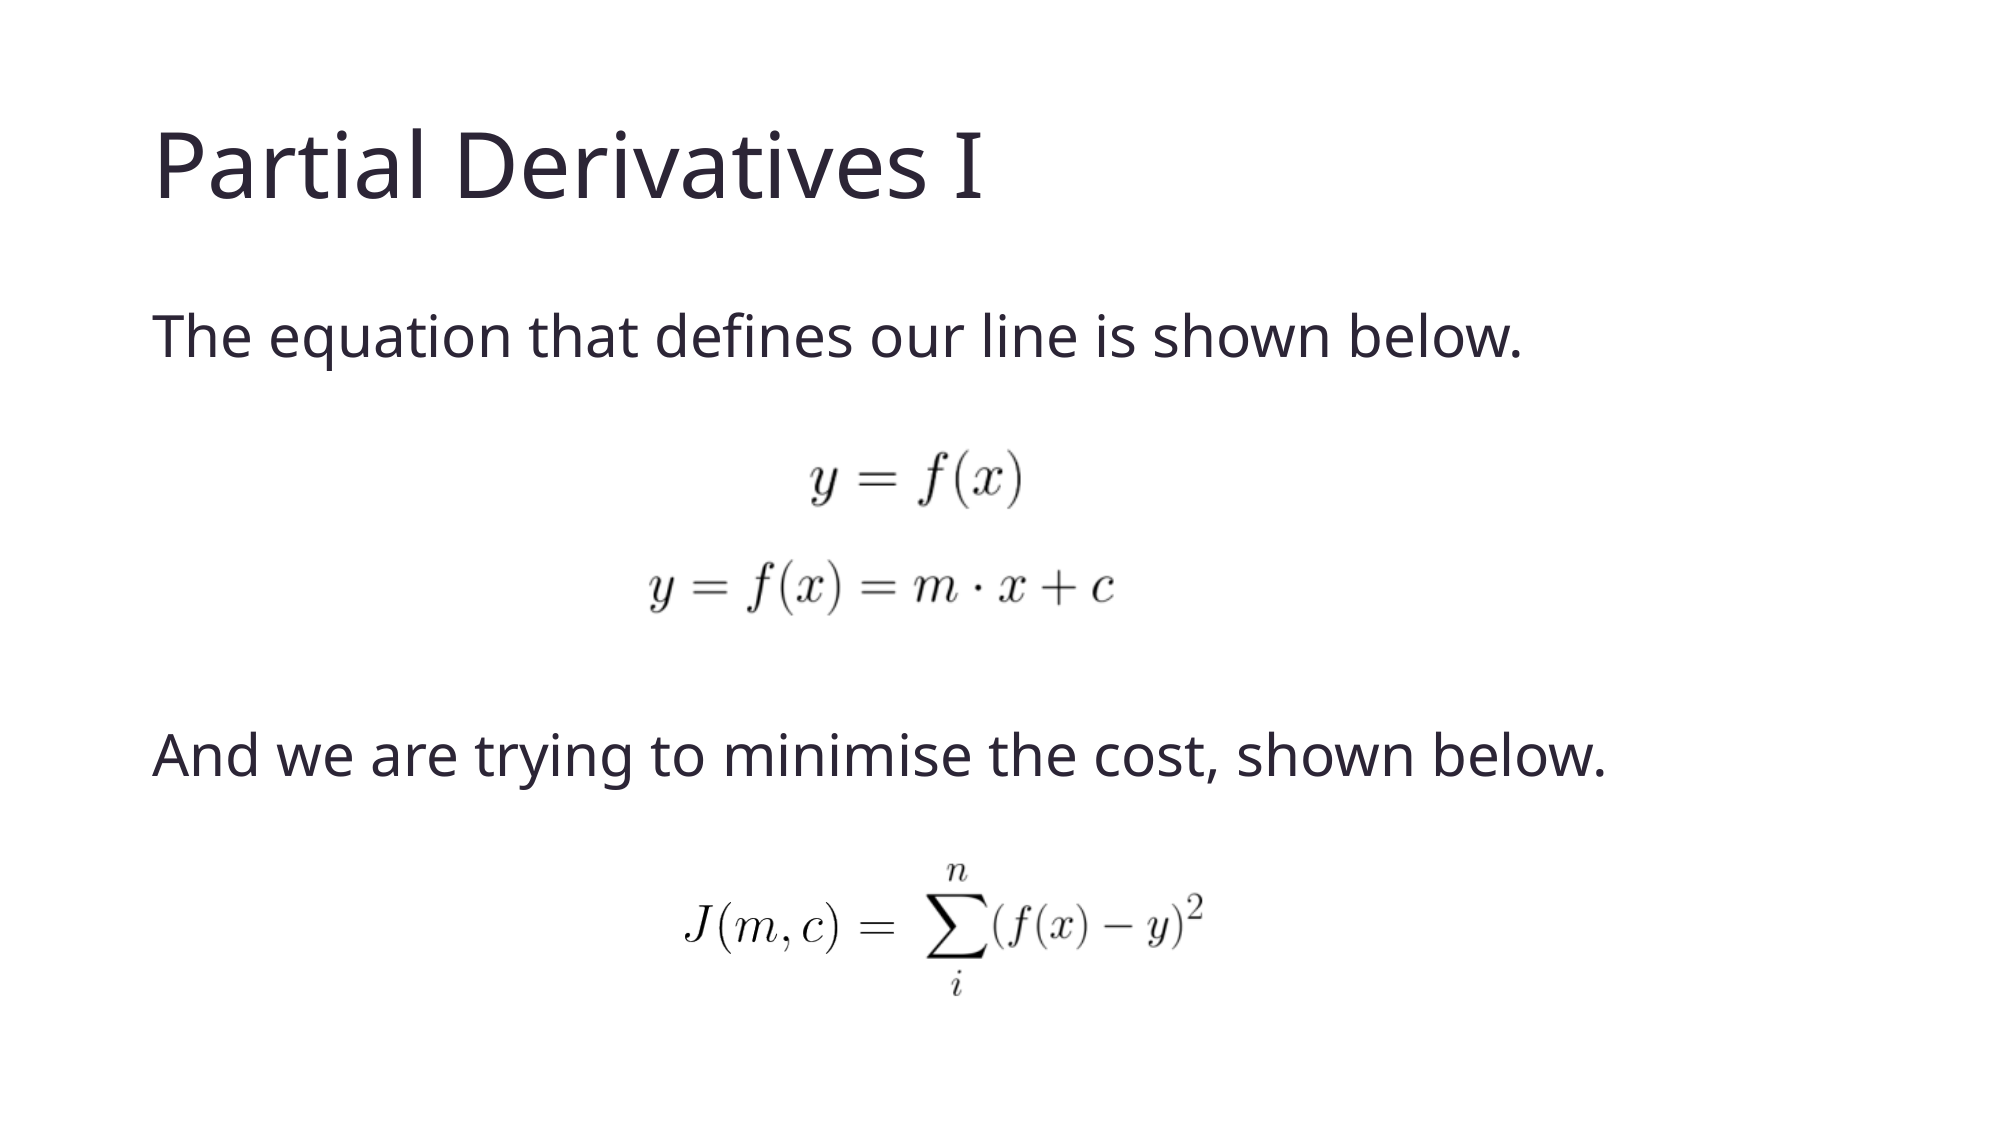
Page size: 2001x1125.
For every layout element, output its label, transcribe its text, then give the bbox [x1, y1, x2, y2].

title Partial Derivatives I [137, 59, 1863, 278]
list The equation that defines our line is shown below. And we are trying to minimise the cost, shown below. [137, 299, 1863, 1014]
picture [684, 902, 895, 955]
picture [920, 813, 1268, 1014]
picture [574, 411, 1230, 672]
